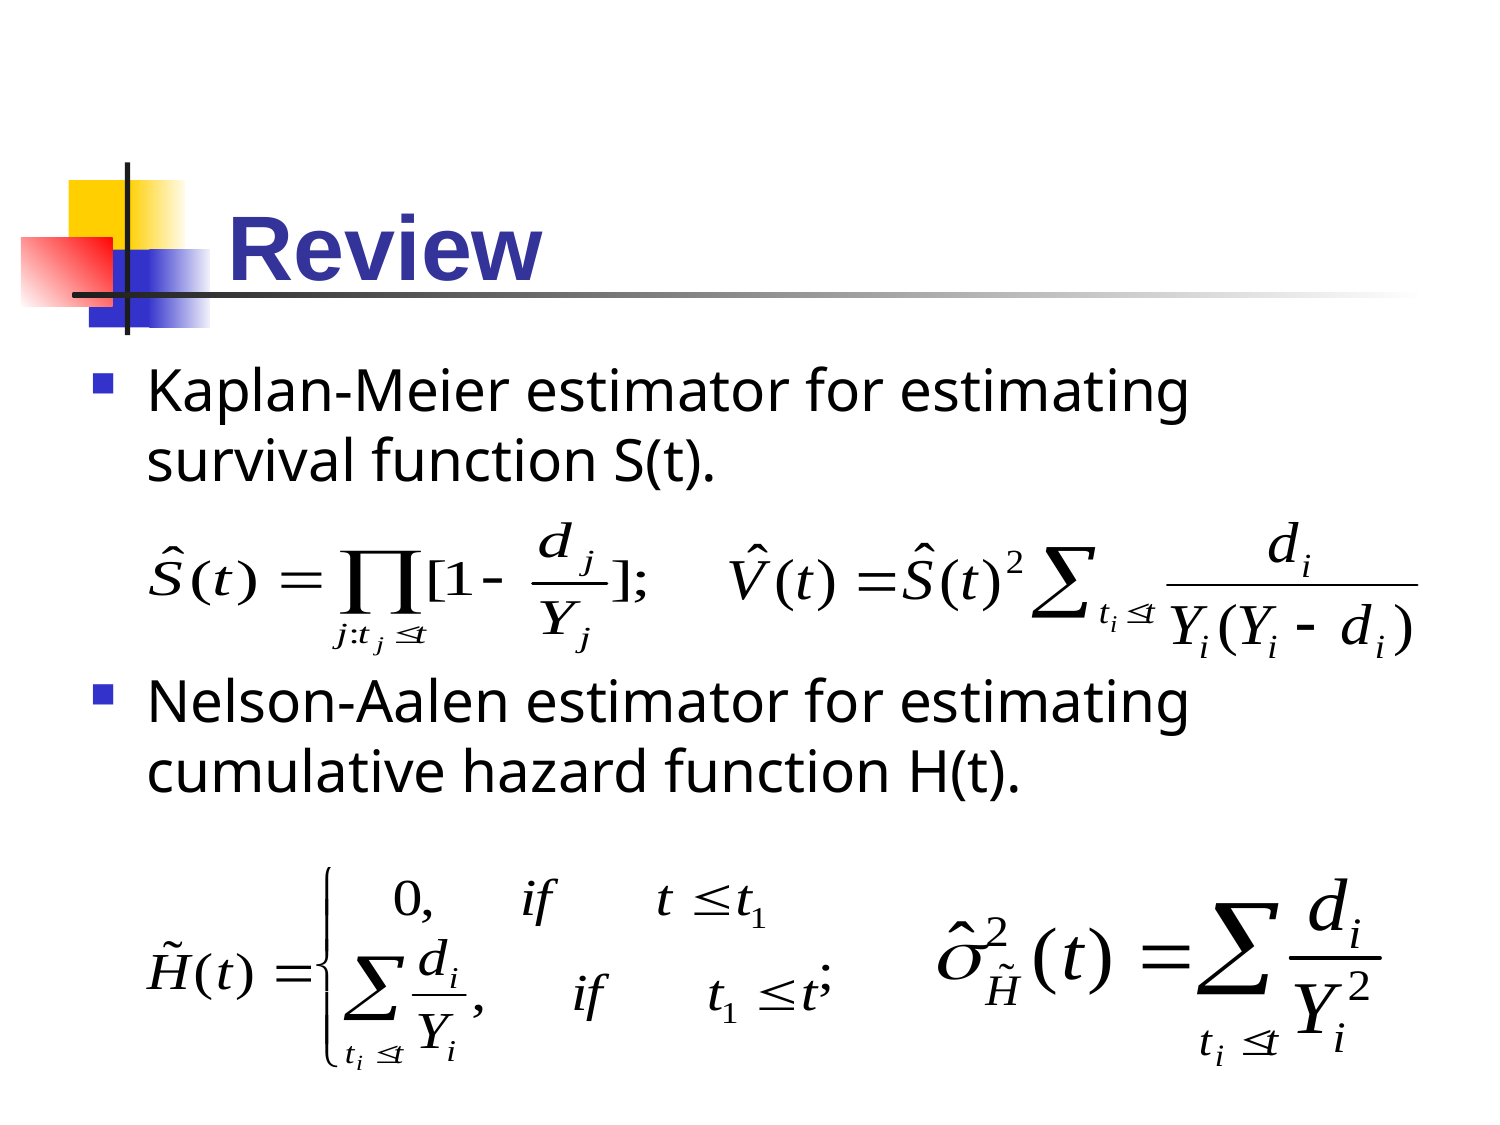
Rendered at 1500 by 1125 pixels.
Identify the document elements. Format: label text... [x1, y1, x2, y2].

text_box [136, 867, 835, 1081]
list Kaplan-Meier estimator for estimating survival function S(t). Nelson-Aalen estimator for estimating cumulative hazard function H(t). [74, 345, 1426, 1125]
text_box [136, 507, 662, 667]
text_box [924, 867, 1389, 1073]
title Review [212, 163, 1363, 307]
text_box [722, 507, 1431, 672]
